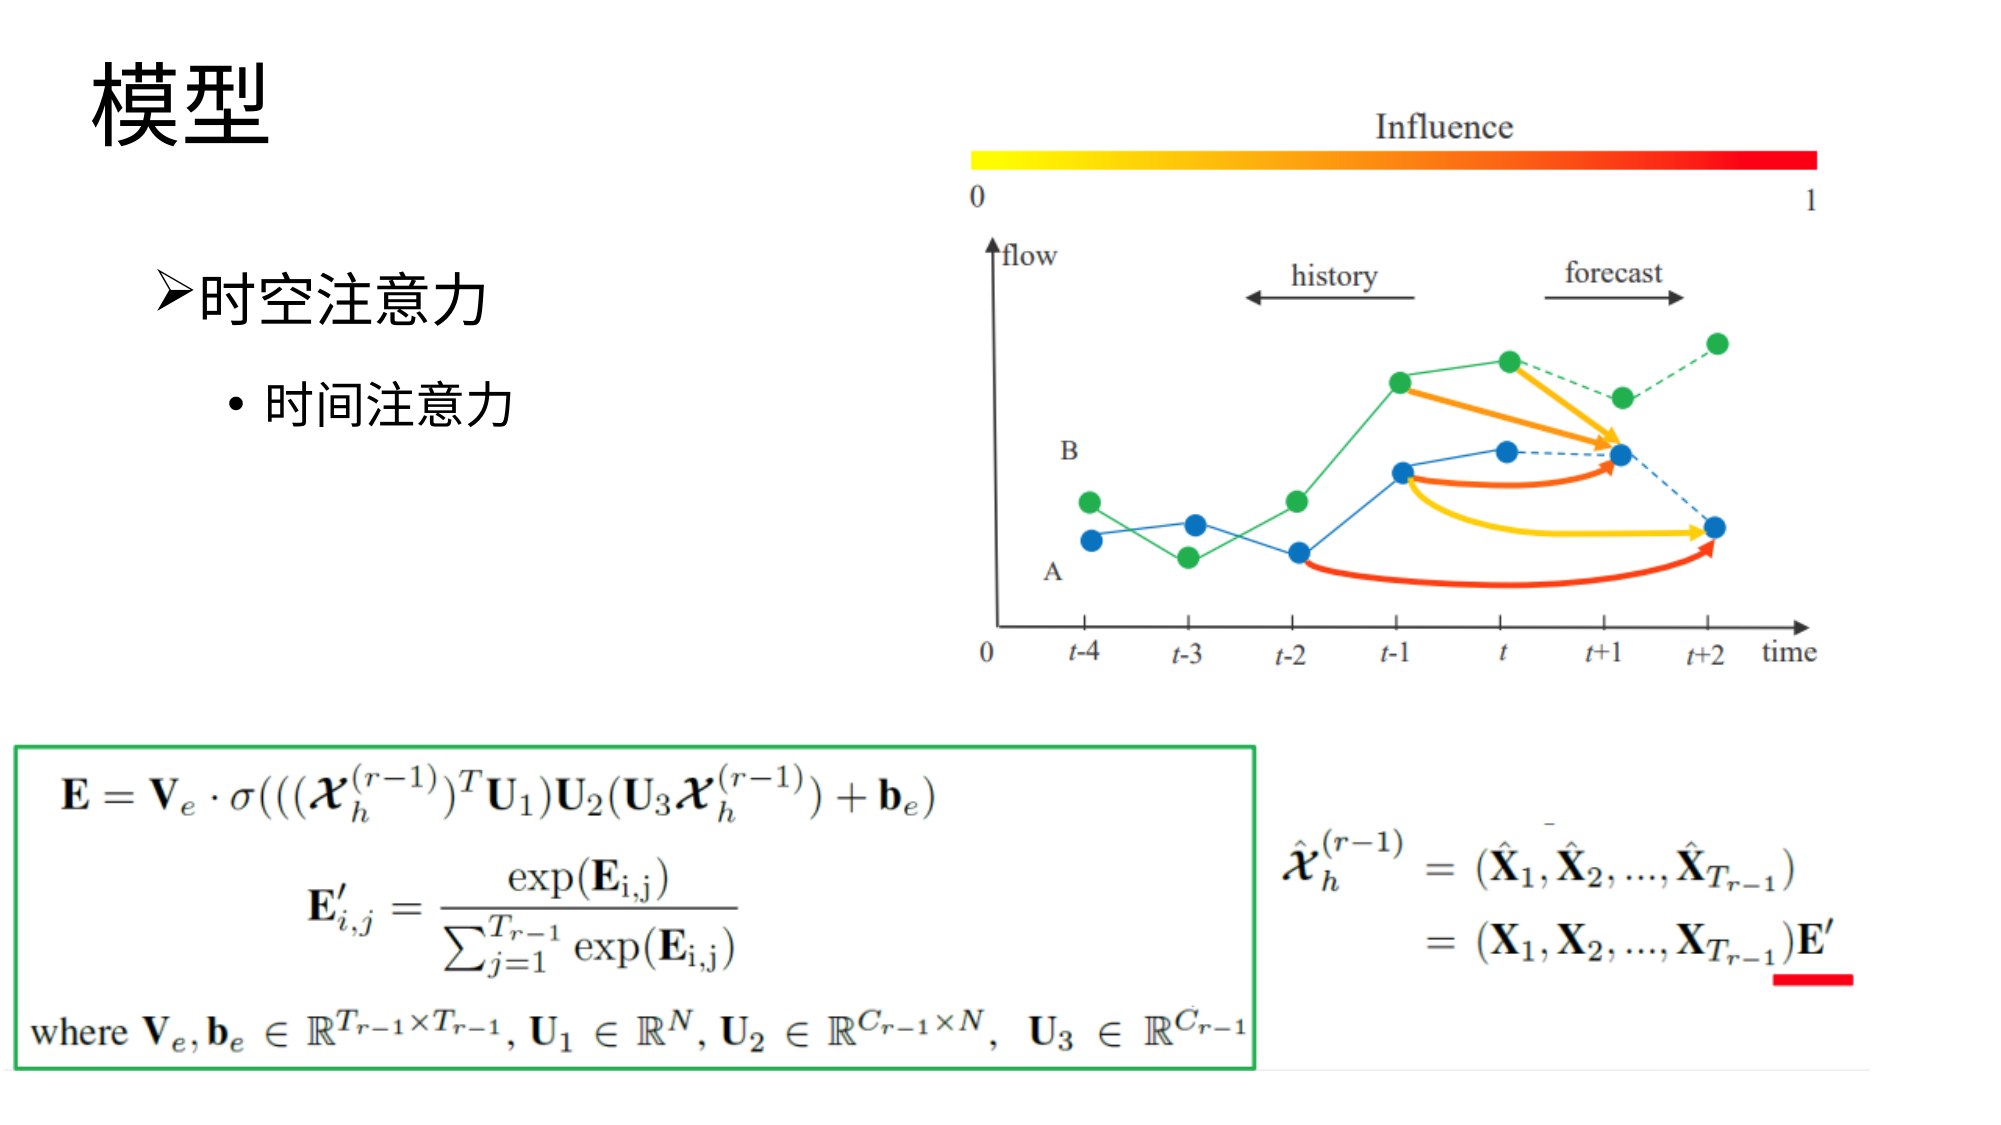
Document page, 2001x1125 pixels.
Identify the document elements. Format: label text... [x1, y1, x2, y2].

picture [937, 109, 1894, 679]
list 时空注意力 时间注意力 [137, 220, 1863, 731]
title 模型 [74, 1, 1800, 219]
picture [4, 731, 1871, 1071]
